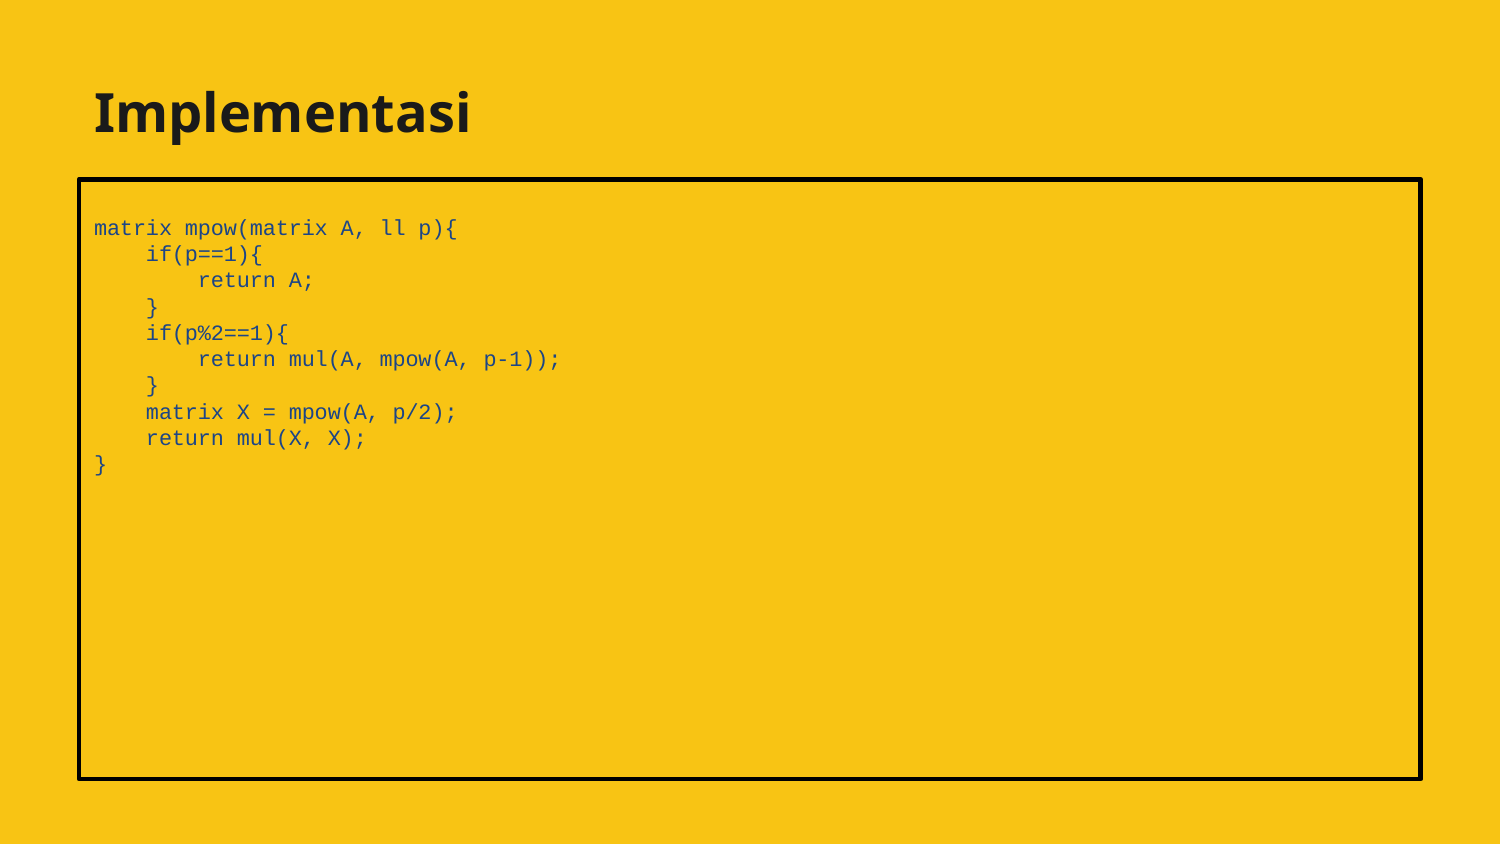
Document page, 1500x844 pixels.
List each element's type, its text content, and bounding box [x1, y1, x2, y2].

title Implementasi [79, 63, 1421, 151]
list matrix mpow(matrix A, ll p){ if(p==1){ return A; } if(p%2==1){ return mul(A, mpow(A, p-1)); } matrix X = mpow(A, p/2); return mul(X, X); } [79, 198, 1421, 755]
